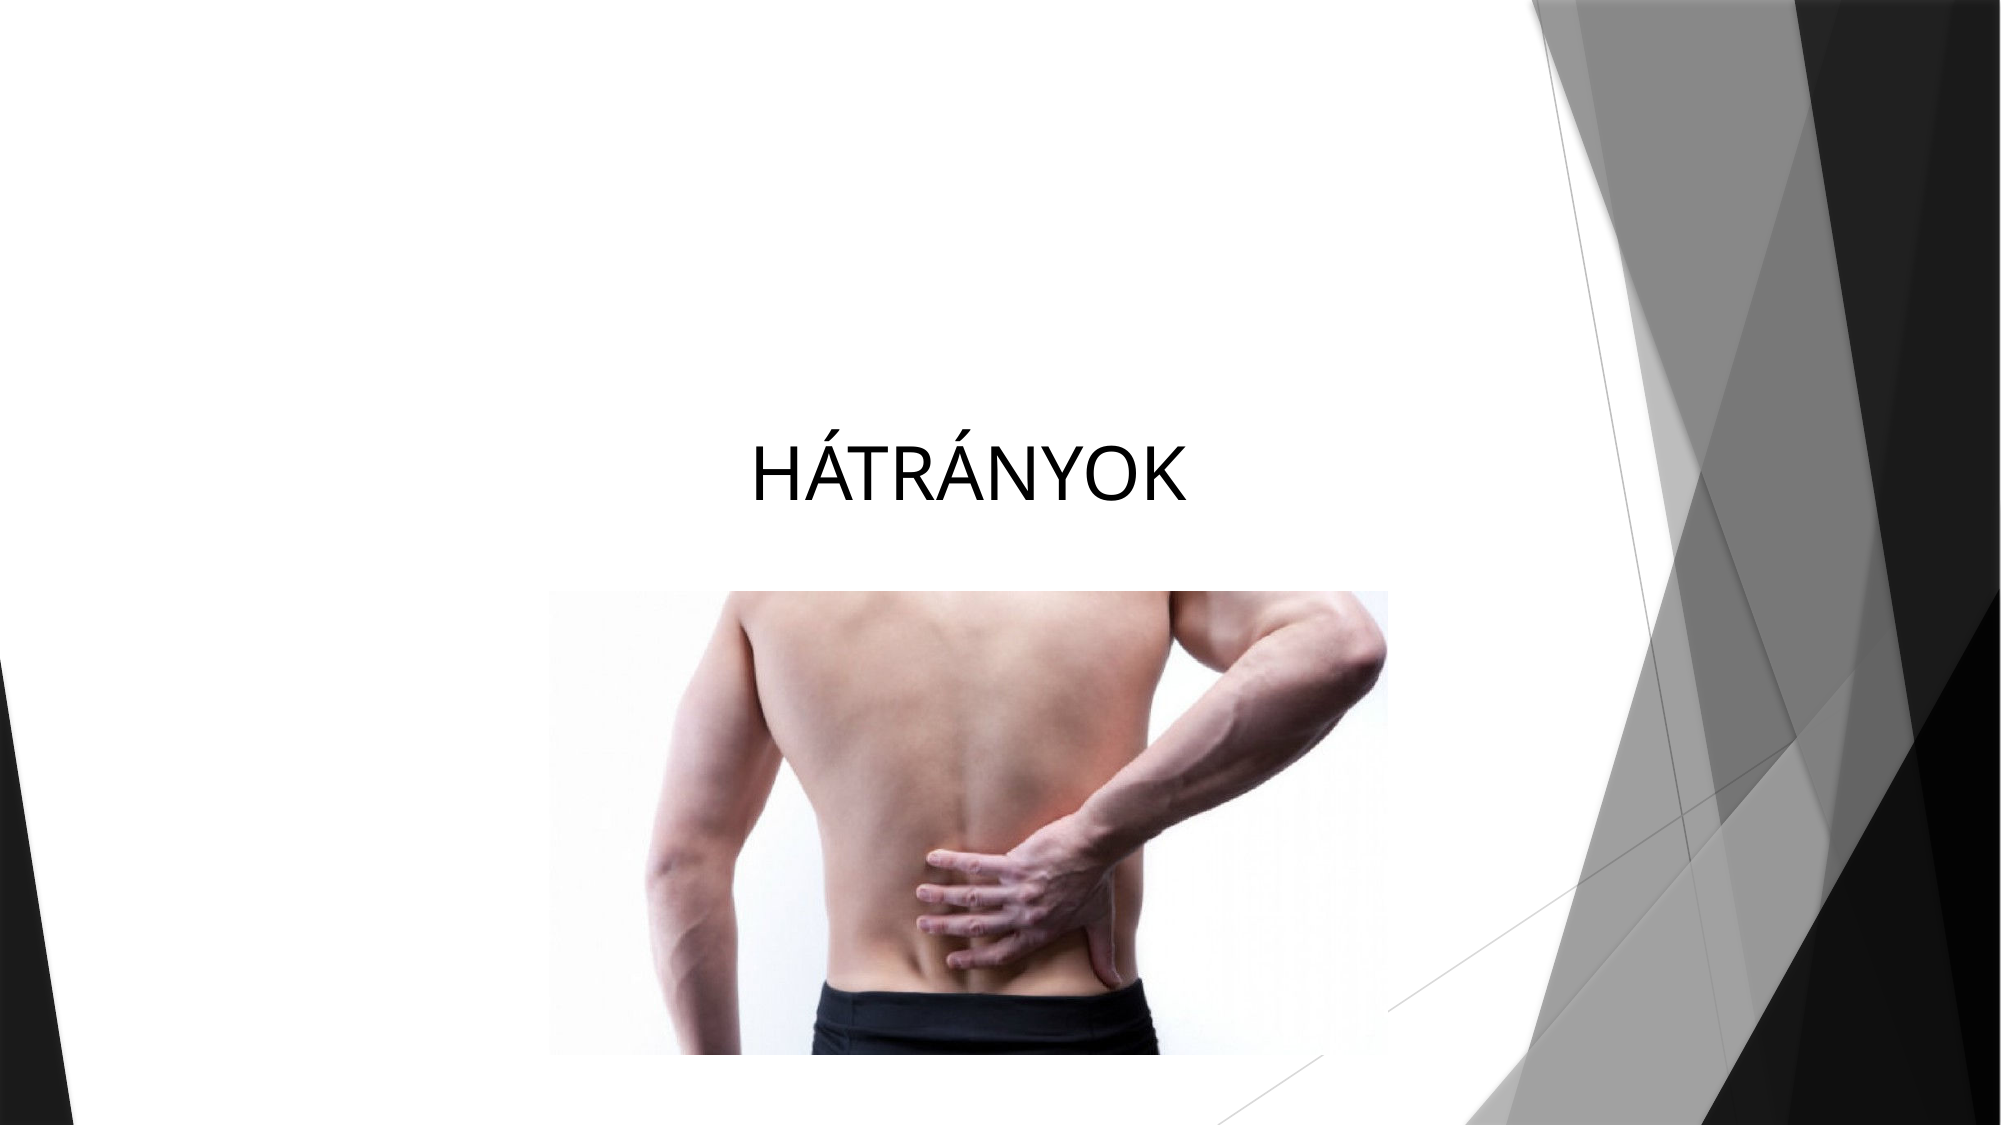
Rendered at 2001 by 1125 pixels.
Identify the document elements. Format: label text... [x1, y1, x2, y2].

picture [549, 590, 1388, 1056]
title HÁTRÁNYOK [659, 417, 1278, 590]
